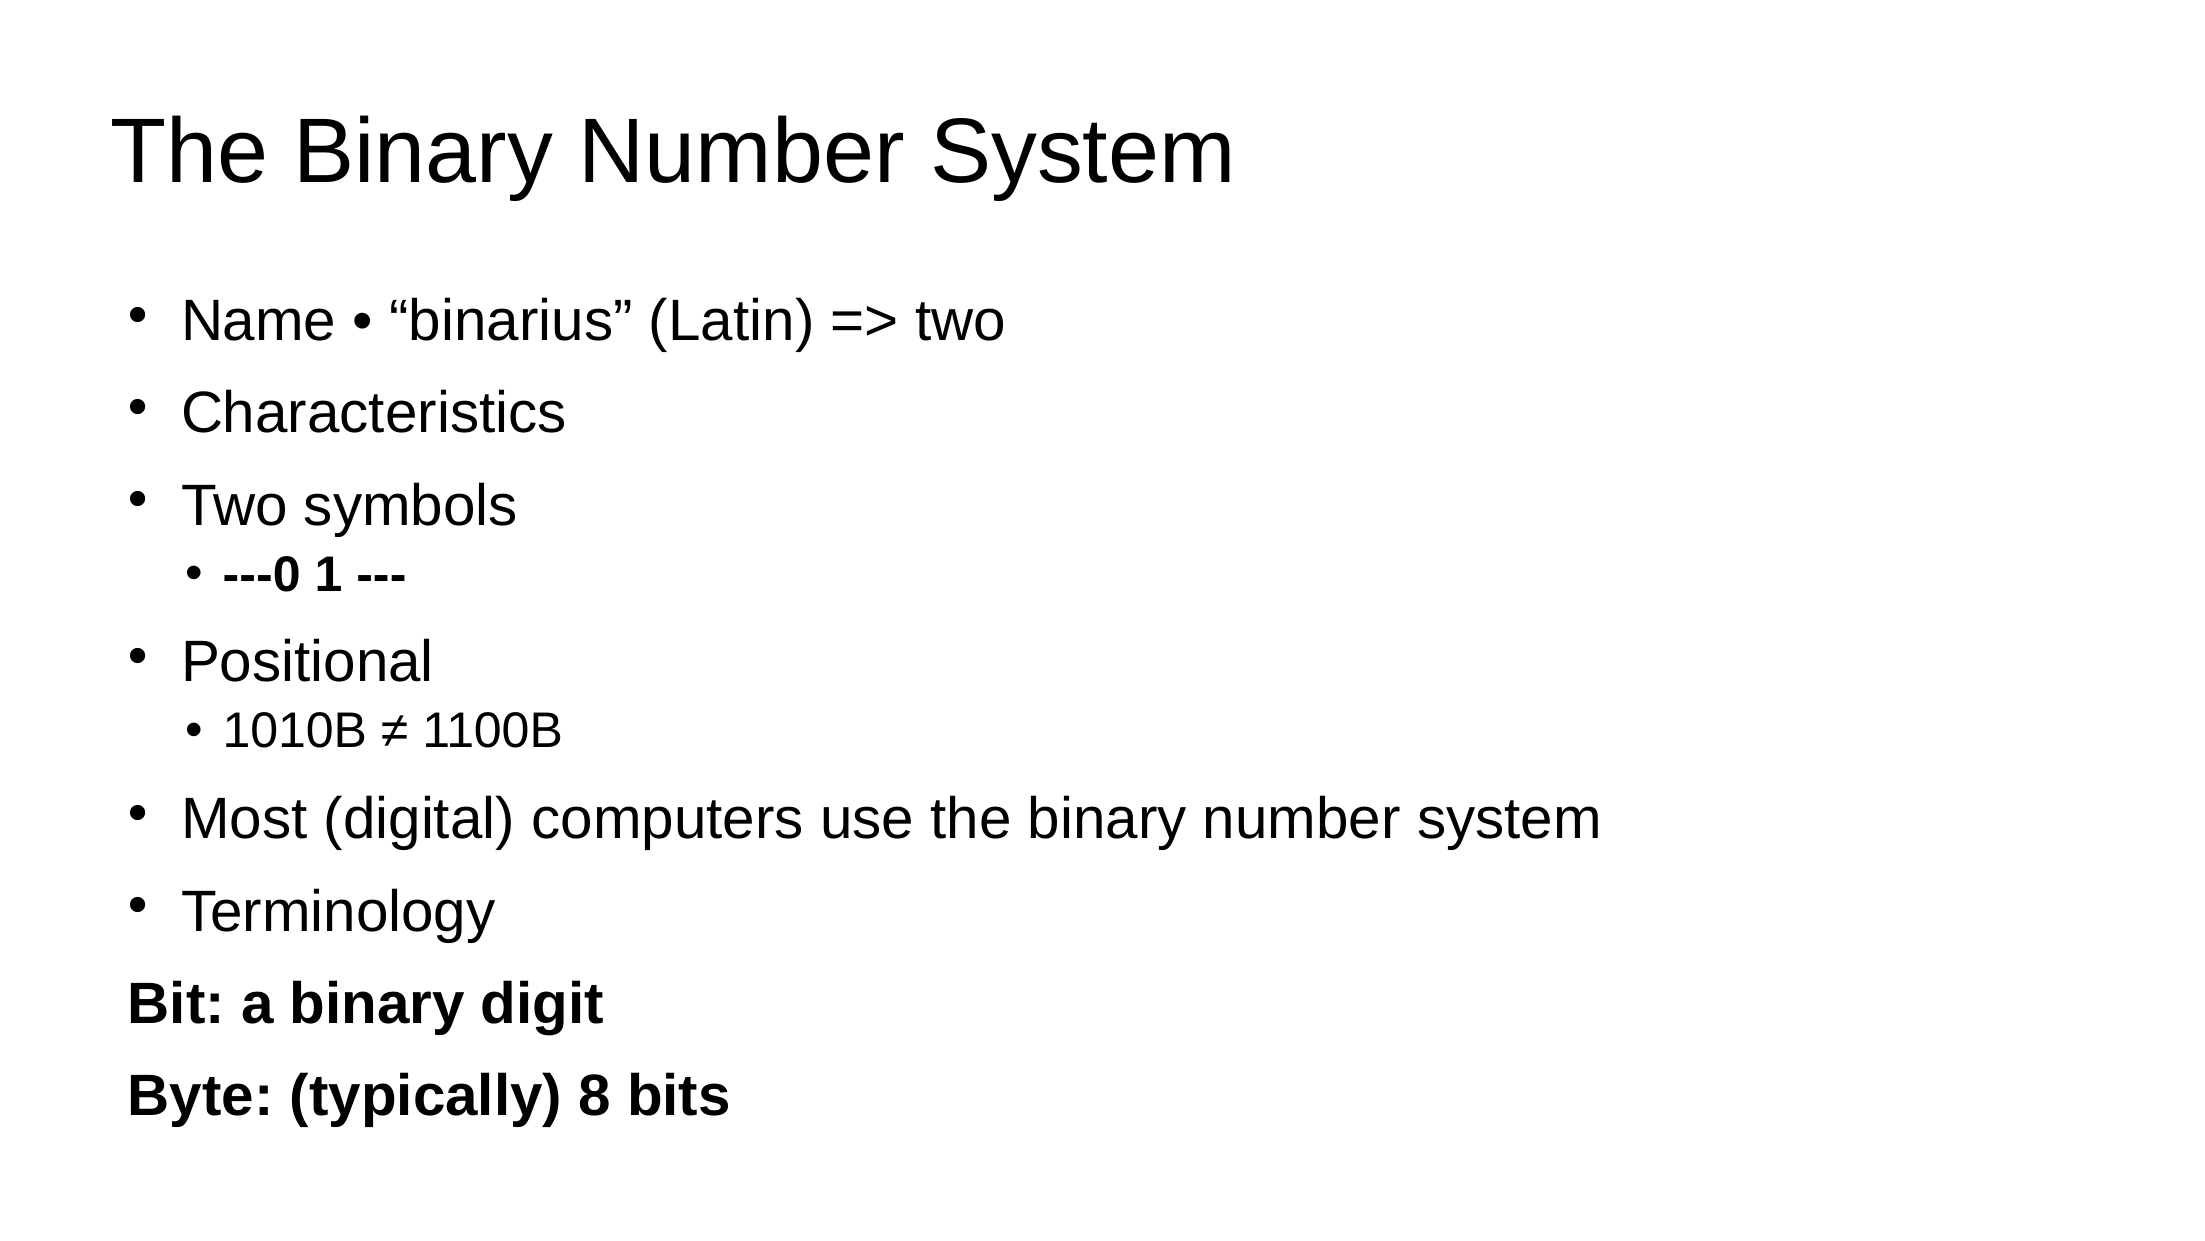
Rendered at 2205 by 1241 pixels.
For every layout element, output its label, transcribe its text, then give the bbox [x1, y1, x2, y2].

title The Binary Number System [110, 49, 2095, 257]
list Name • “binarius” (Latin) => two Characteristics Two symbols ---0 1 --- Positional 1010B ≠ 1100B Most (digital) computers use the binary number system Terminology Bit: a binary digit Byte: (typically) 8 bits [110, 290, 2095, 1241]
